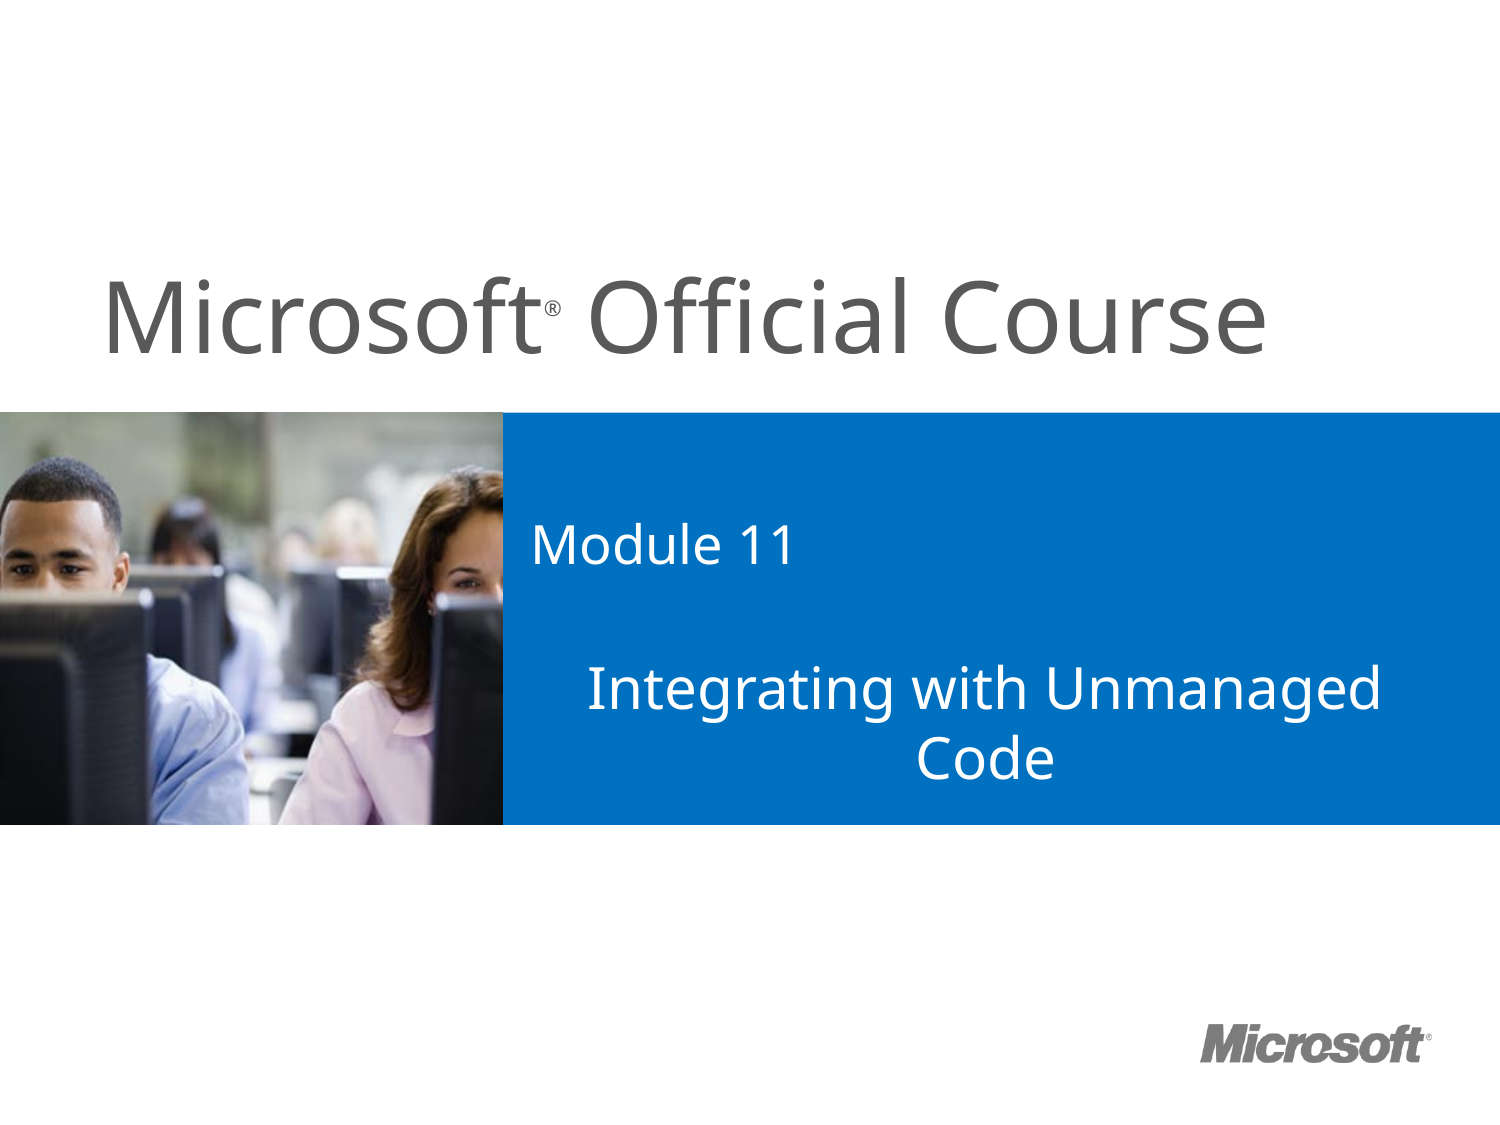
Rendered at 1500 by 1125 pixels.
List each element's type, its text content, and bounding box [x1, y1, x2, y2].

title Module 11 [529, 519, 1471, 576]
picture [0, 412, 503, 825]
subtitle Integrating with Unmanaged Code [511, 643, 1460, 826]
